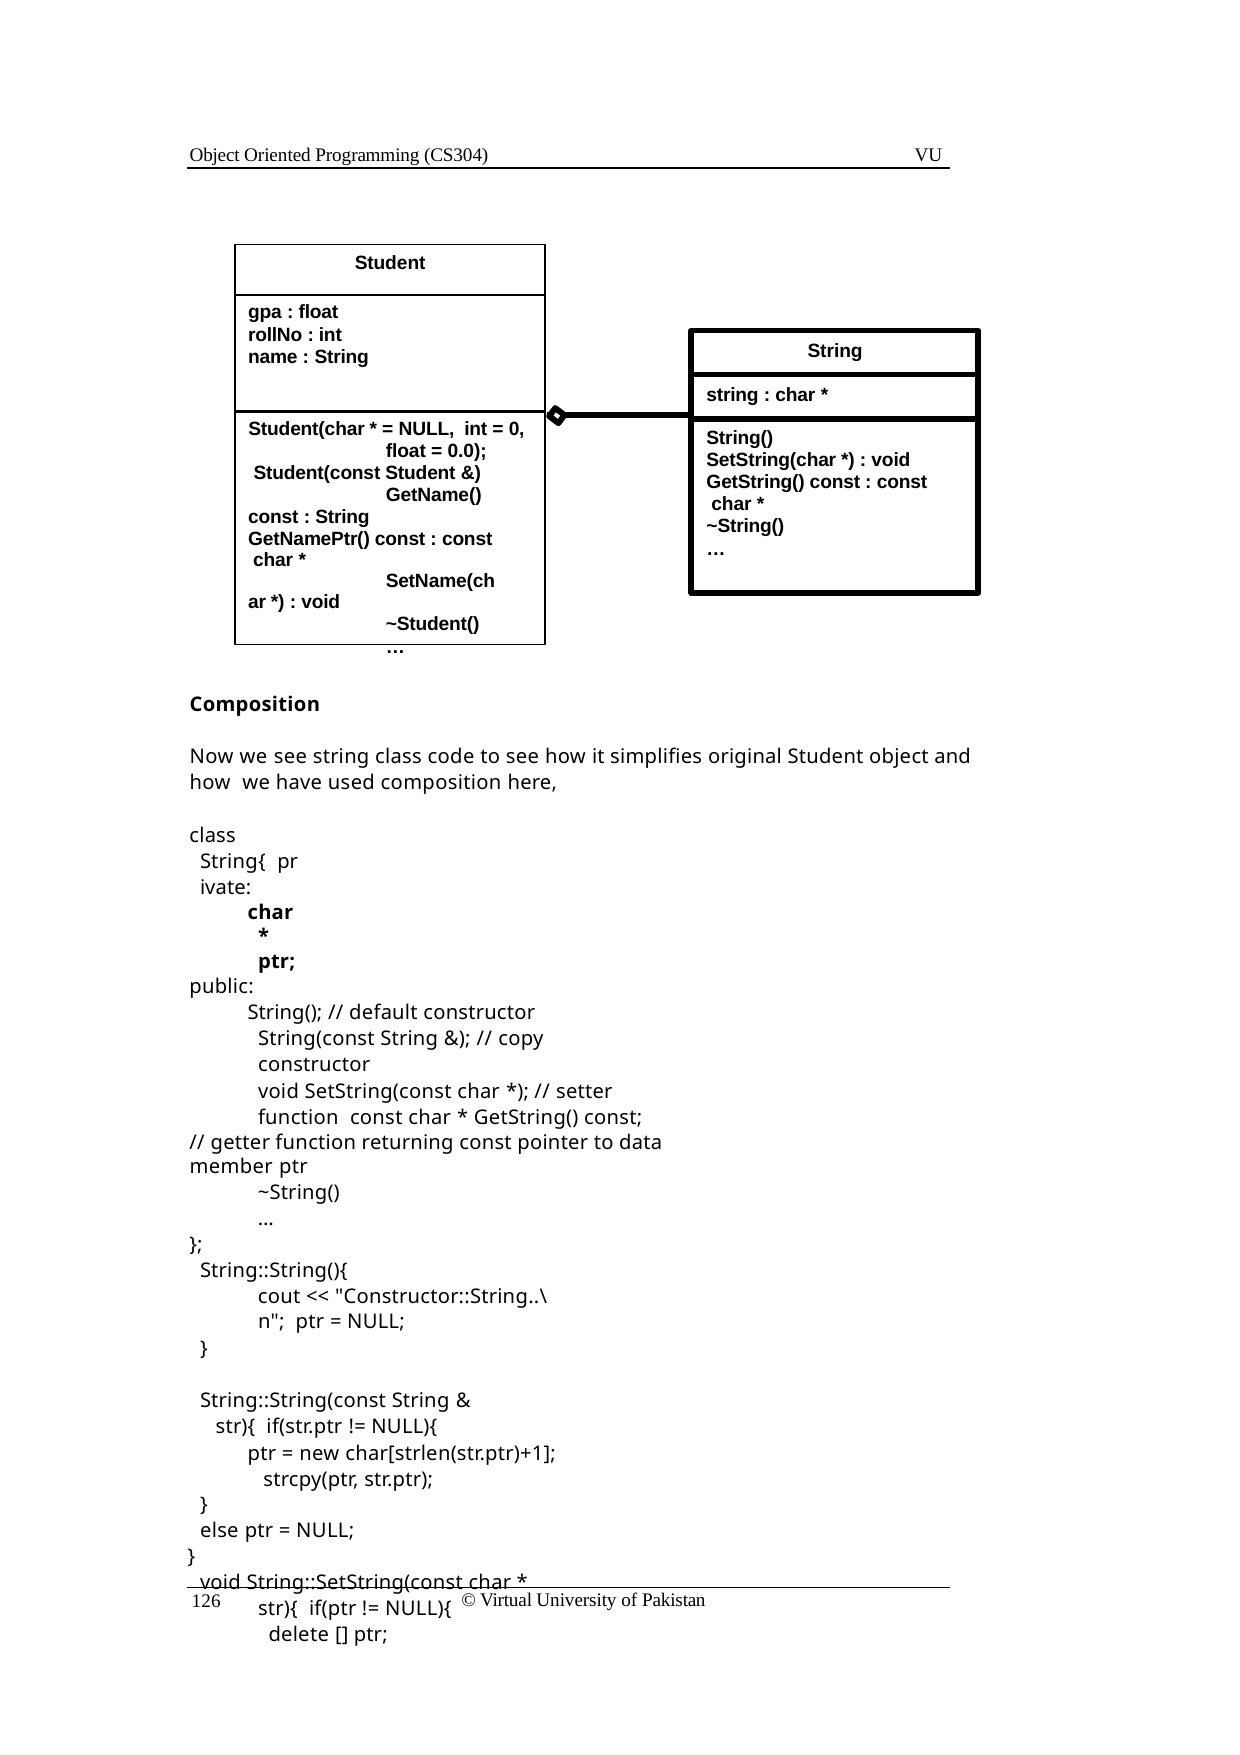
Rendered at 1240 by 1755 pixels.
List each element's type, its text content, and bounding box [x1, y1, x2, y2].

text_box float = 0.0); Student(const Student &) GetName() const : String GetNamePtr() const : const char * SetName(char *) : void ~Student() … [246, 438, 497, 658]
text_box [235, 410, 545, 645]
text_box String [805, 338, 865, 362]
text_box [549, 408, 565, 424]
text_box Object Oriented Programming (CS304) [187, 141, 493, 166]
text_box [235, 244, 545, 296]
text_box Student(char * = NULL, int = 0, [246, 415, 530, 440]
text_box [235, 296, 545, 410]
text_box gpa : float rollNo : int name : String [246, 301, 373, 368]
text_box [691, 419, 979, 593]
text_box [691, 375, 979, 419]
text_box Composition Now we see string class code to see how it simplifies original Student object and how we have used composition here, class String{ private: char * ptr; public: String(); // default constructor String(const String &); // copy constructor void SetString(const char *); // setter function const char * GetString() const; // getter function returning const pointer to data member ptr ~String() … }; String::String(){ cout << "Constructor::String..\n"; ptr = NULL; } String::String(const String & str){ if(str.ptr != NULL){ ptr = new char[strlen(str.ptr)+1]; strcpy(ptr, str.ptr); } else ptr = NULL; } void String::SetString(const char * str){ if(ptr != NULL){ delete [] ptr; [187, 690, 984, 1646]
text_box Student [352, 250, 428, 274]
text_box [691, 330, 979, 375]
text_box VU [912, 141, 945, 166]
text_box String() SetString(char *) : void GetString() const : const char * ~String() … [704, 425, 932, 560]
text_box string : char * [704, 382, 832, 406]
